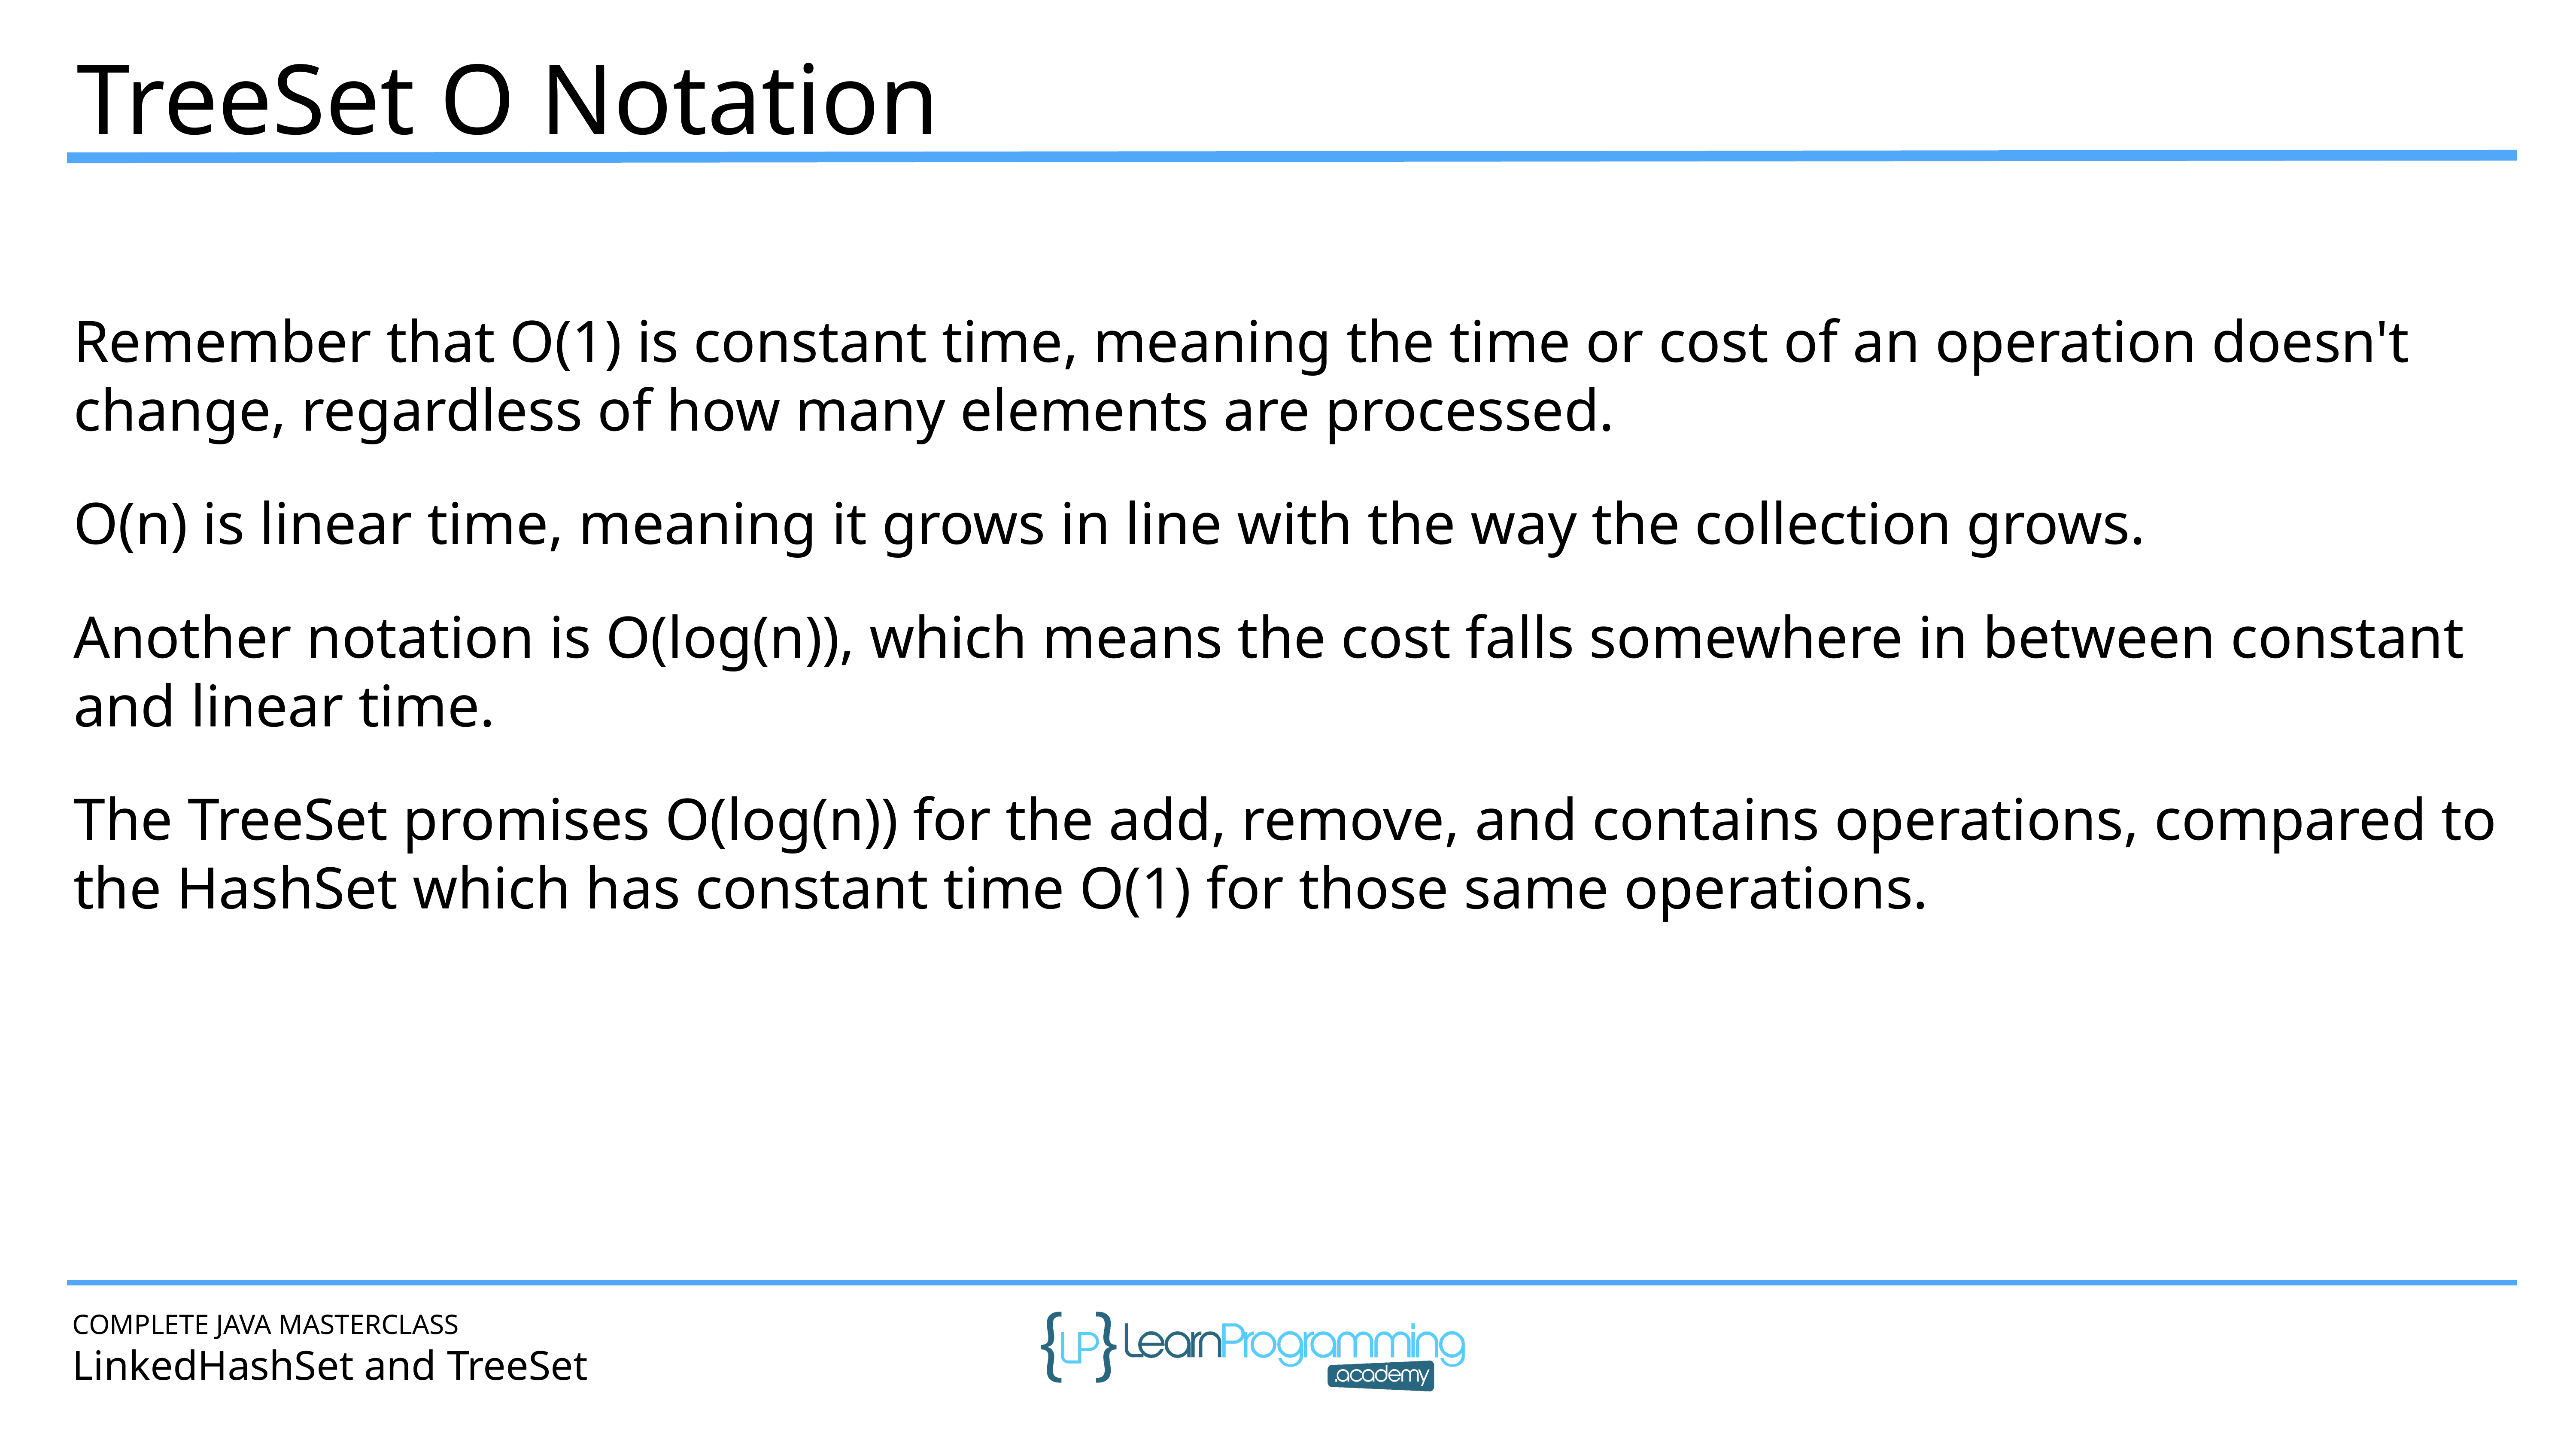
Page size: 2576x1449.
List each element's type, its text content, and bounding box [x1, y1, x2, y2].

picture [1032, 1302, 1477, 1400]
text_box COMPLETE JAVA MASTERCLASS LinkedHashSet and TreeSet [67, 1302, 1030, 1394]
text_box TreeSet O Notation [71, 32, 945, 159]
text_box Remember that O(1) is constant time, meaning the time or cost of an operation doesn't change, regardless of how many elements are processed. O(n) is linear time, meaning it grows in line with the way the collection grows. Another notation is O(log(n)), which means the cost falls somewhere in between constant and linear time. The TreeSet promises O(log(n)) for the add, remove, and contains operations, compared to the HashSet which has constant time O(1) for those same operations. [67, 301, 2517, 1139]
